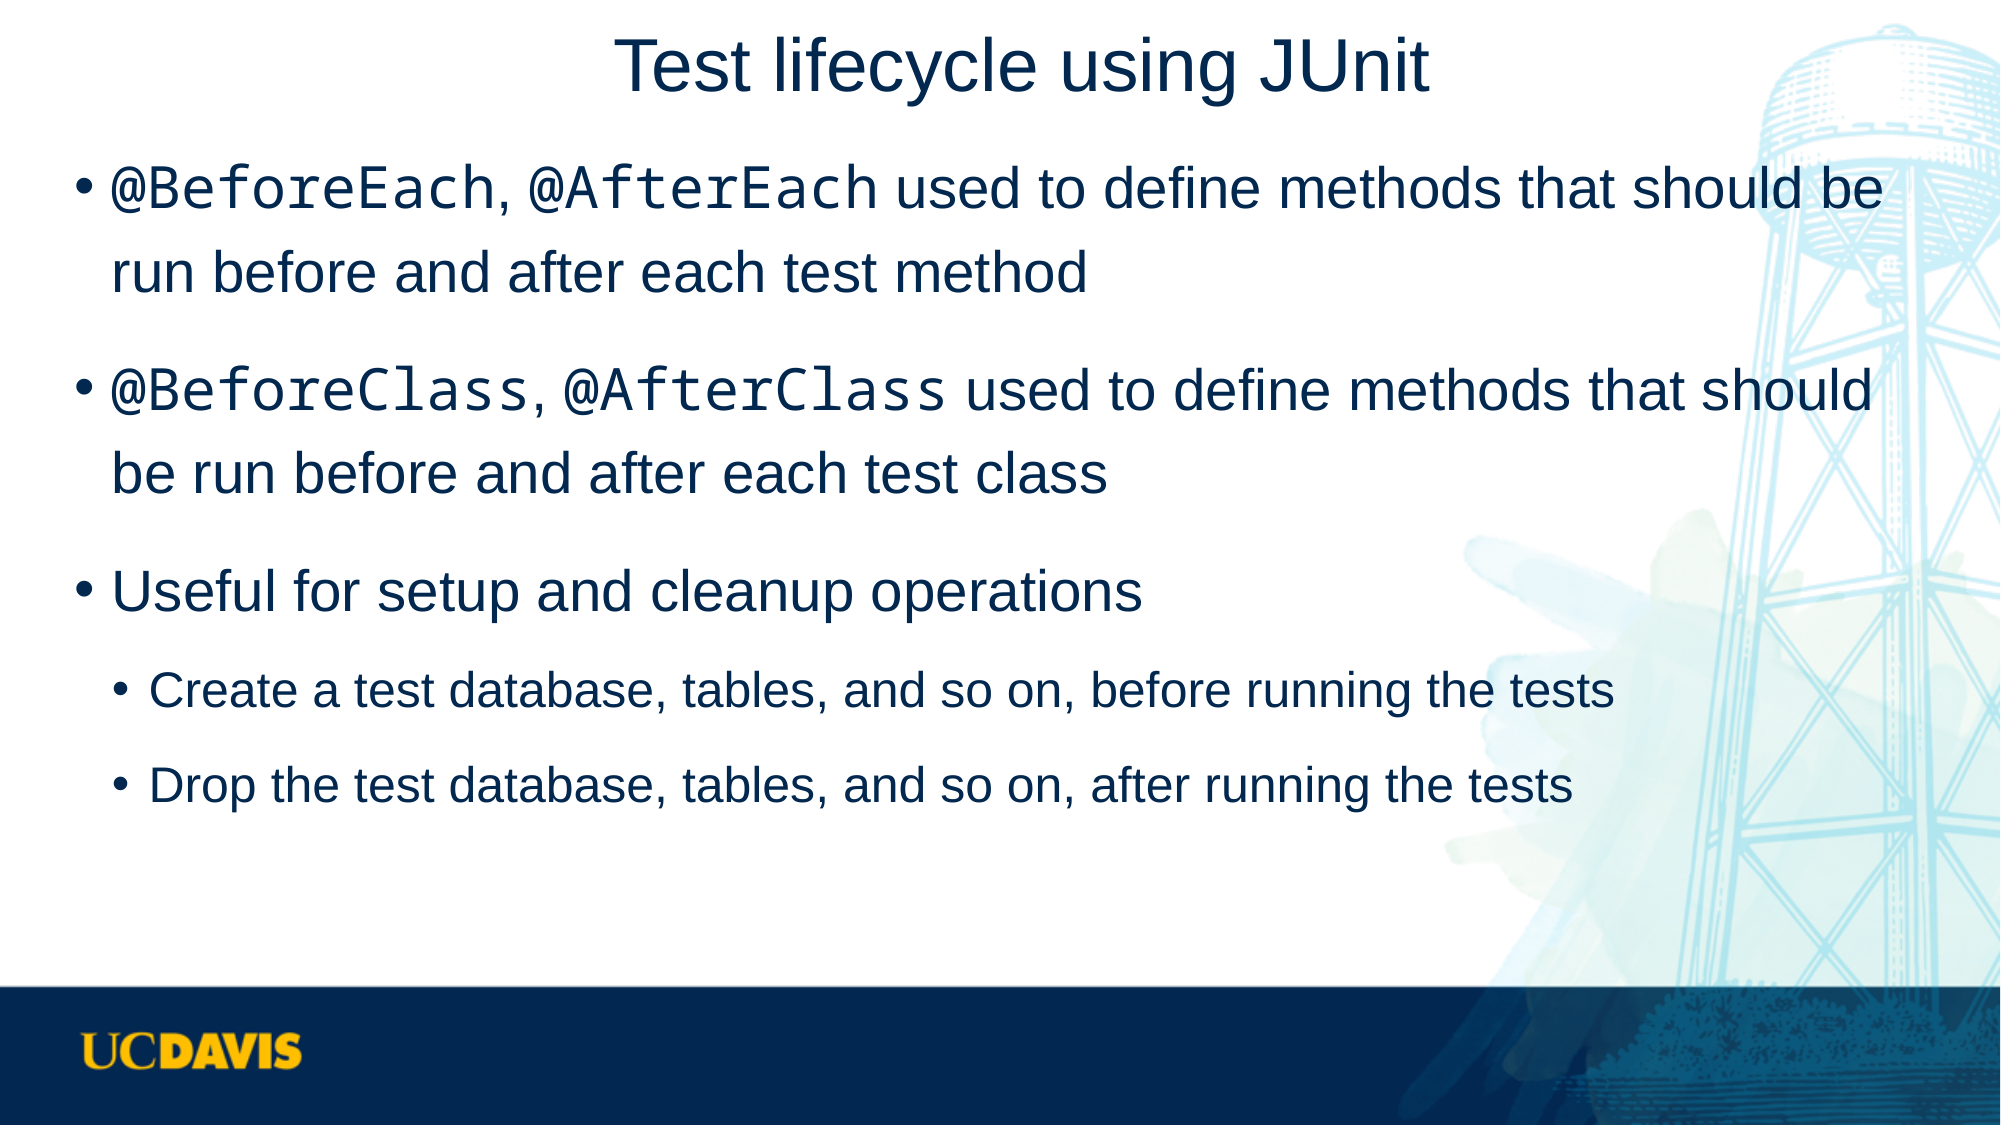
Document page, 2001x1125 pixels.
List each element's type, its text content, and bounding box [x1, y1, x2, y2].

list @BeforeEach, @AfterEach used to define methods that should be run before and after each test method @BeforeClass, @AfterClass used to define methods that should be run before and after each test class Useful for setup and cleanup operations Create a test database, tables, and so on, before running the tests Drop the test database, tables, and so on, after running the tests [59, 128, 1938, 985]
picture [0, 0, 2001, 1125]
title Test lifecycle using JUnit [0, 0, 2000, 115]
